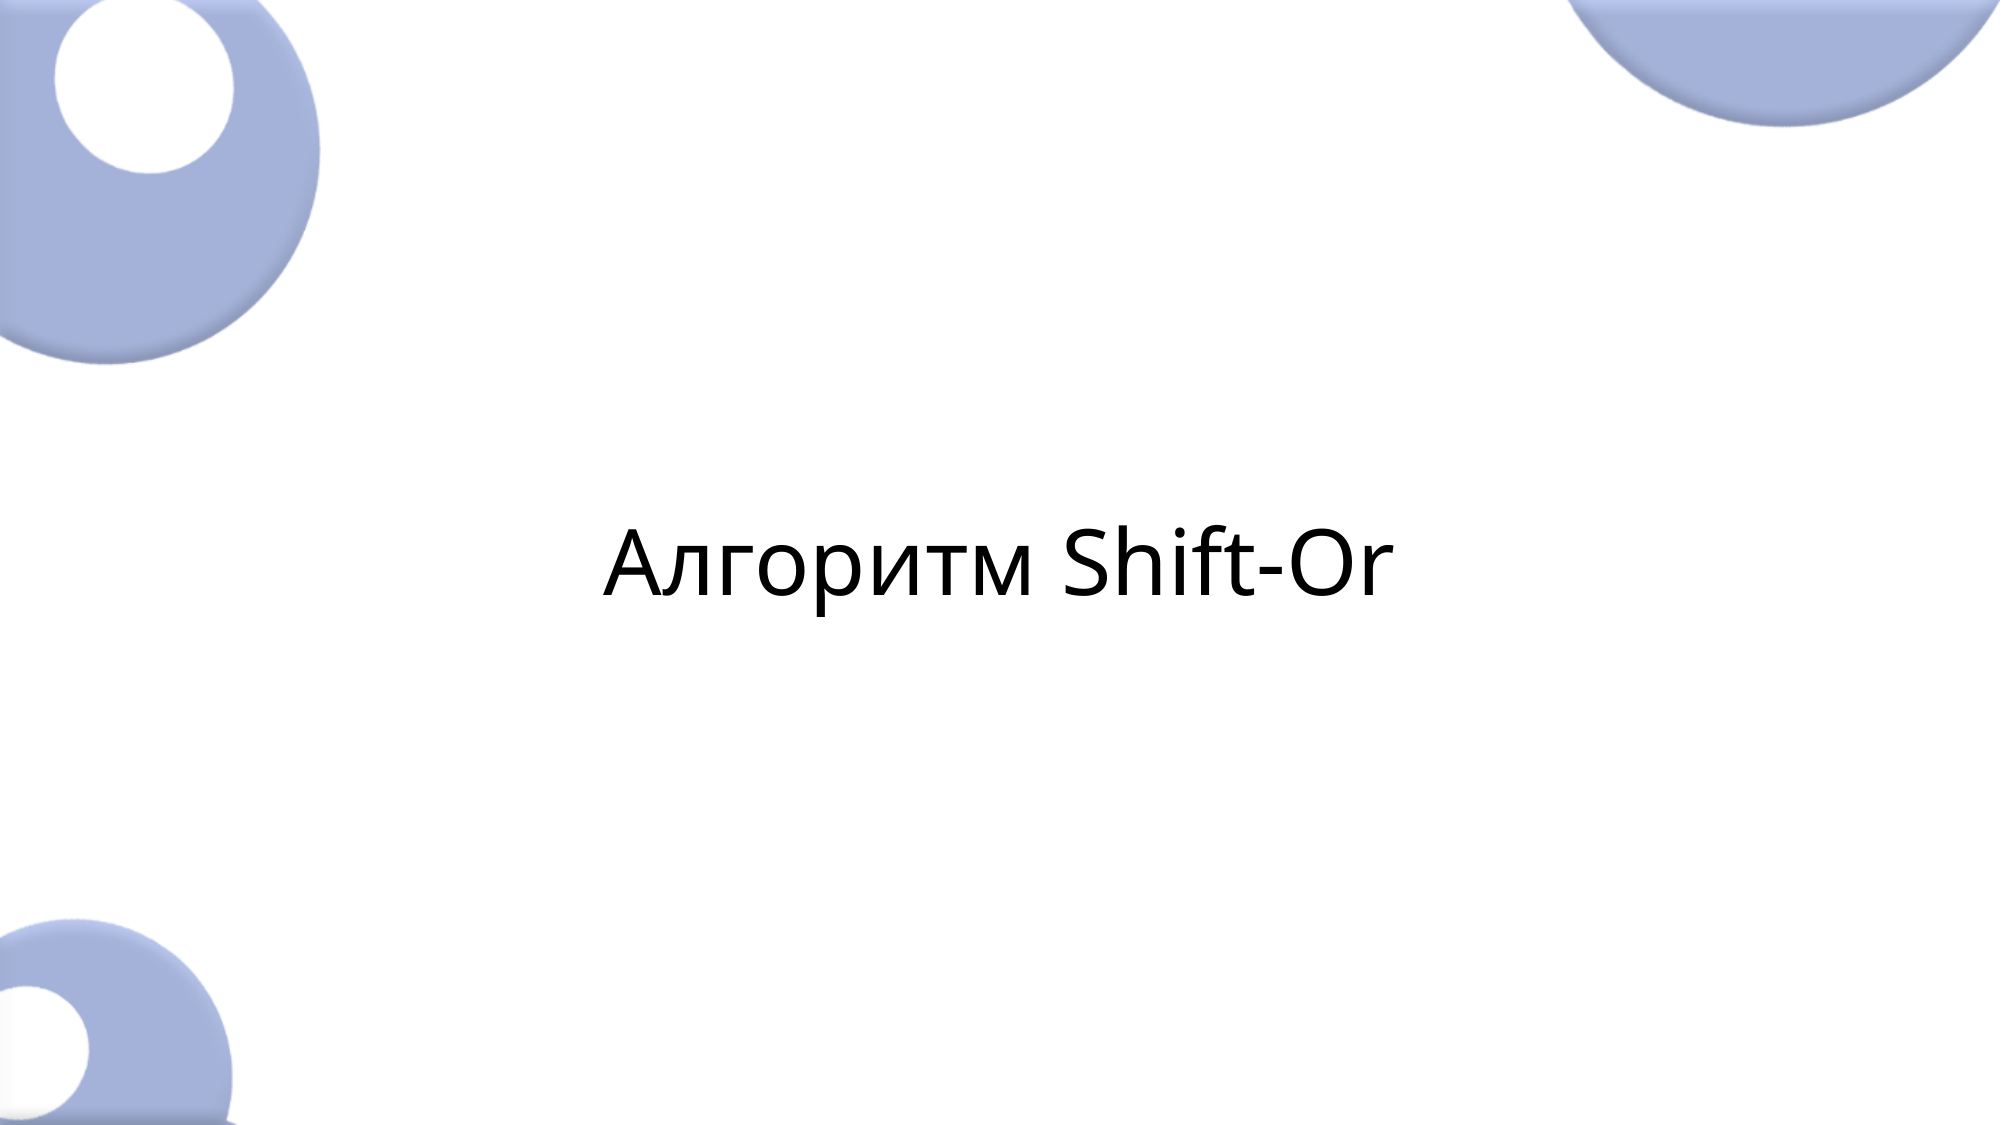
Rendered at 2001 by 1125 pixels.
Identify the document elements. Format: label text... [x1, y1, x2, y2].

text_box Алгоритм Shift-Or [291, 456, 1708, 675]
picture [0, 0, 2000, 1125]
